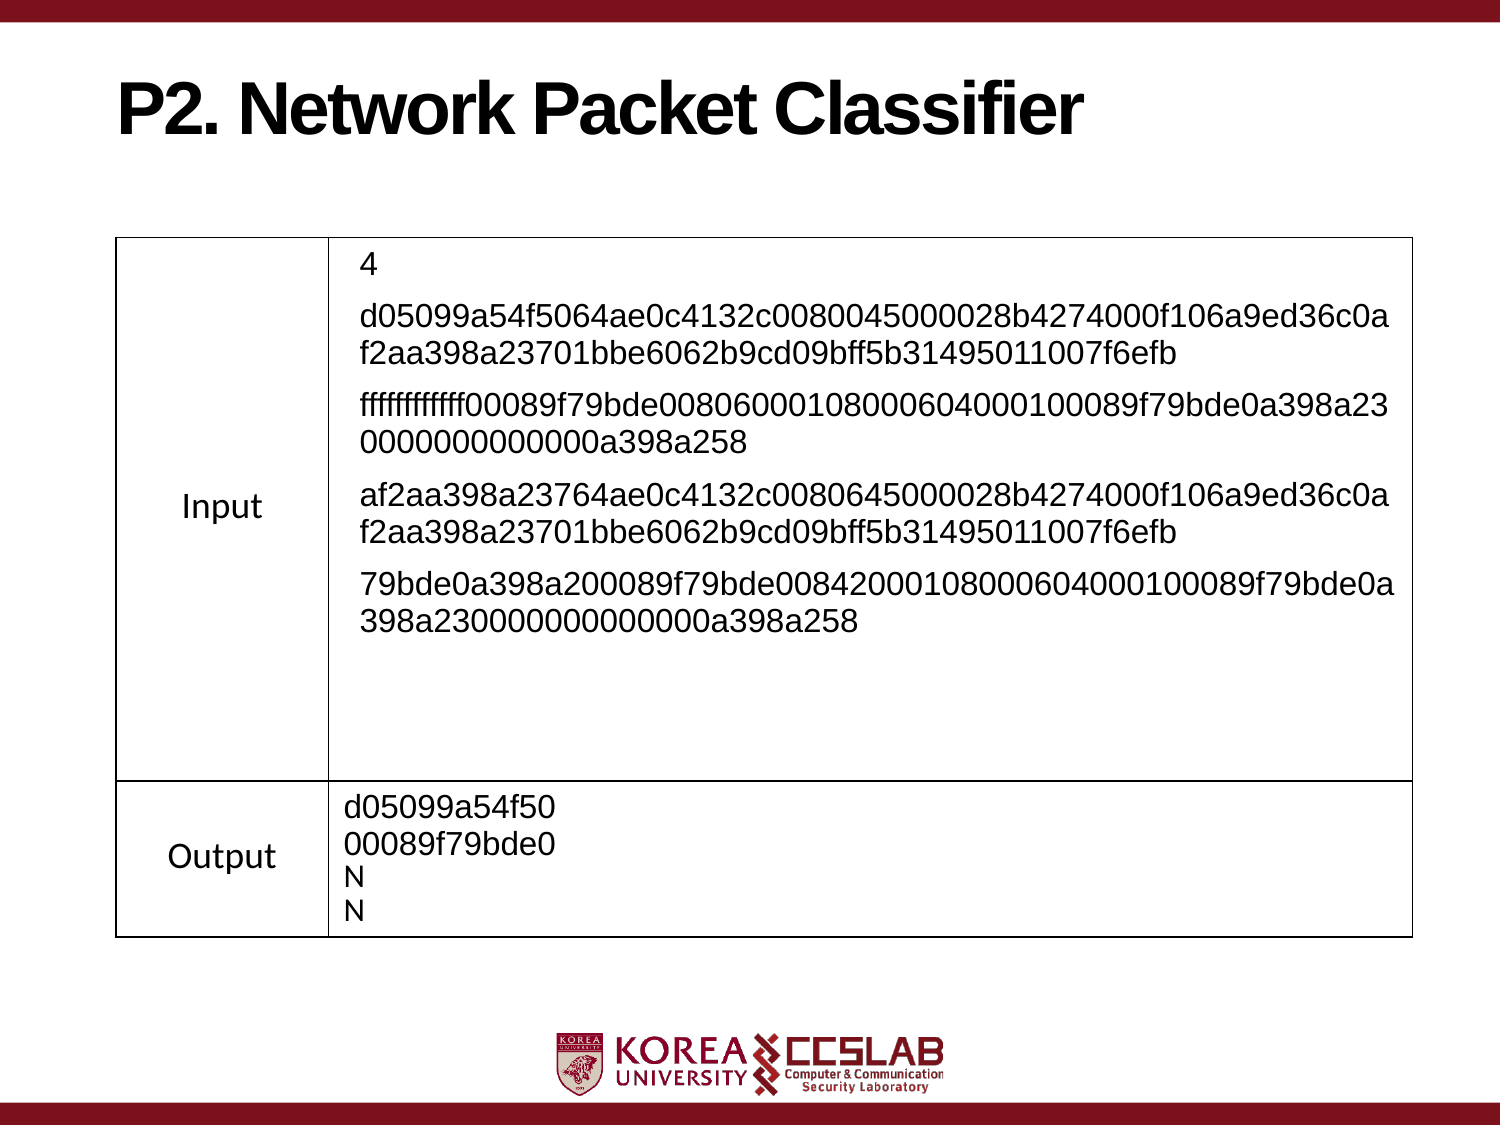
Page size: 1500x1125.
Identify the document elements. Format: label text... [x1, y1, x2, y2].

picture [556, 1033, 747, 1096]
picture [752, 1033, 944, 1096]
table_header Input [117, 238, 328, 780]
title P2. Network Packet Classifier [116, 59, 1384, 151]
table_cell d05099a54f50 00089f79bde0 N N [329, 782, 1412, 936]
table_header 4 d05099a54f5064ae0c4132c0080045000028b4274000f106a9ed36c0af2aa398a23701bbe6062b9cd09bff5b31495011007f6efb ffffffffffff00089f79bde00806000108000604000100089f79bde0a398a230000000000000a398a258 af2aa398a23764ae0c4132c0080645000028b4274000f106a9ed36c0af2aa398a23701bbe6062b9cd09bff5b31495011007f6efb 79bde0a398a200089f79bde00842000108000604000100089f79bde0a398a230000000000000a398a258 [329, 238, 1412, 780]
table_cell Output [117, 782, 328, 936]
